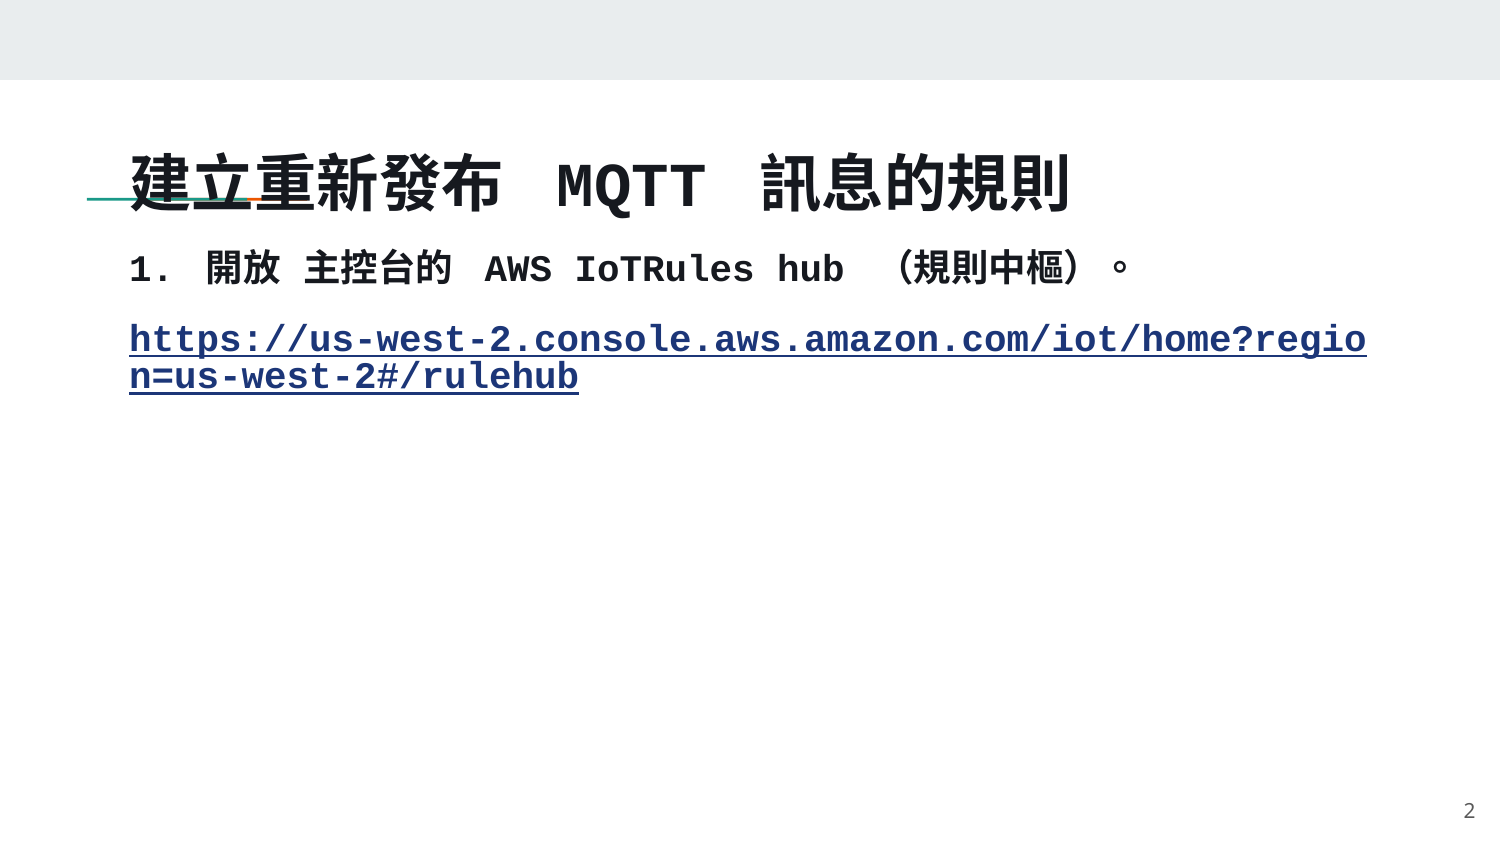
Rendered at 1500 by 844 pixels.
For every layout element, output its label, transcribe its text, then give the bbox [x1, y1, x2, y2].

slide_number ‹#› [1400, 779, 1491, 844]
text_box 建立重新發布 MQTT 訊息的規則 1. 開放 主控台的 AWS IoTRules hub （規則中樞）。 https://us-west-2.console.aws.amazon.com/iot/home?region=us-west-2#/rulehub [114, 91, 1384, 652]
